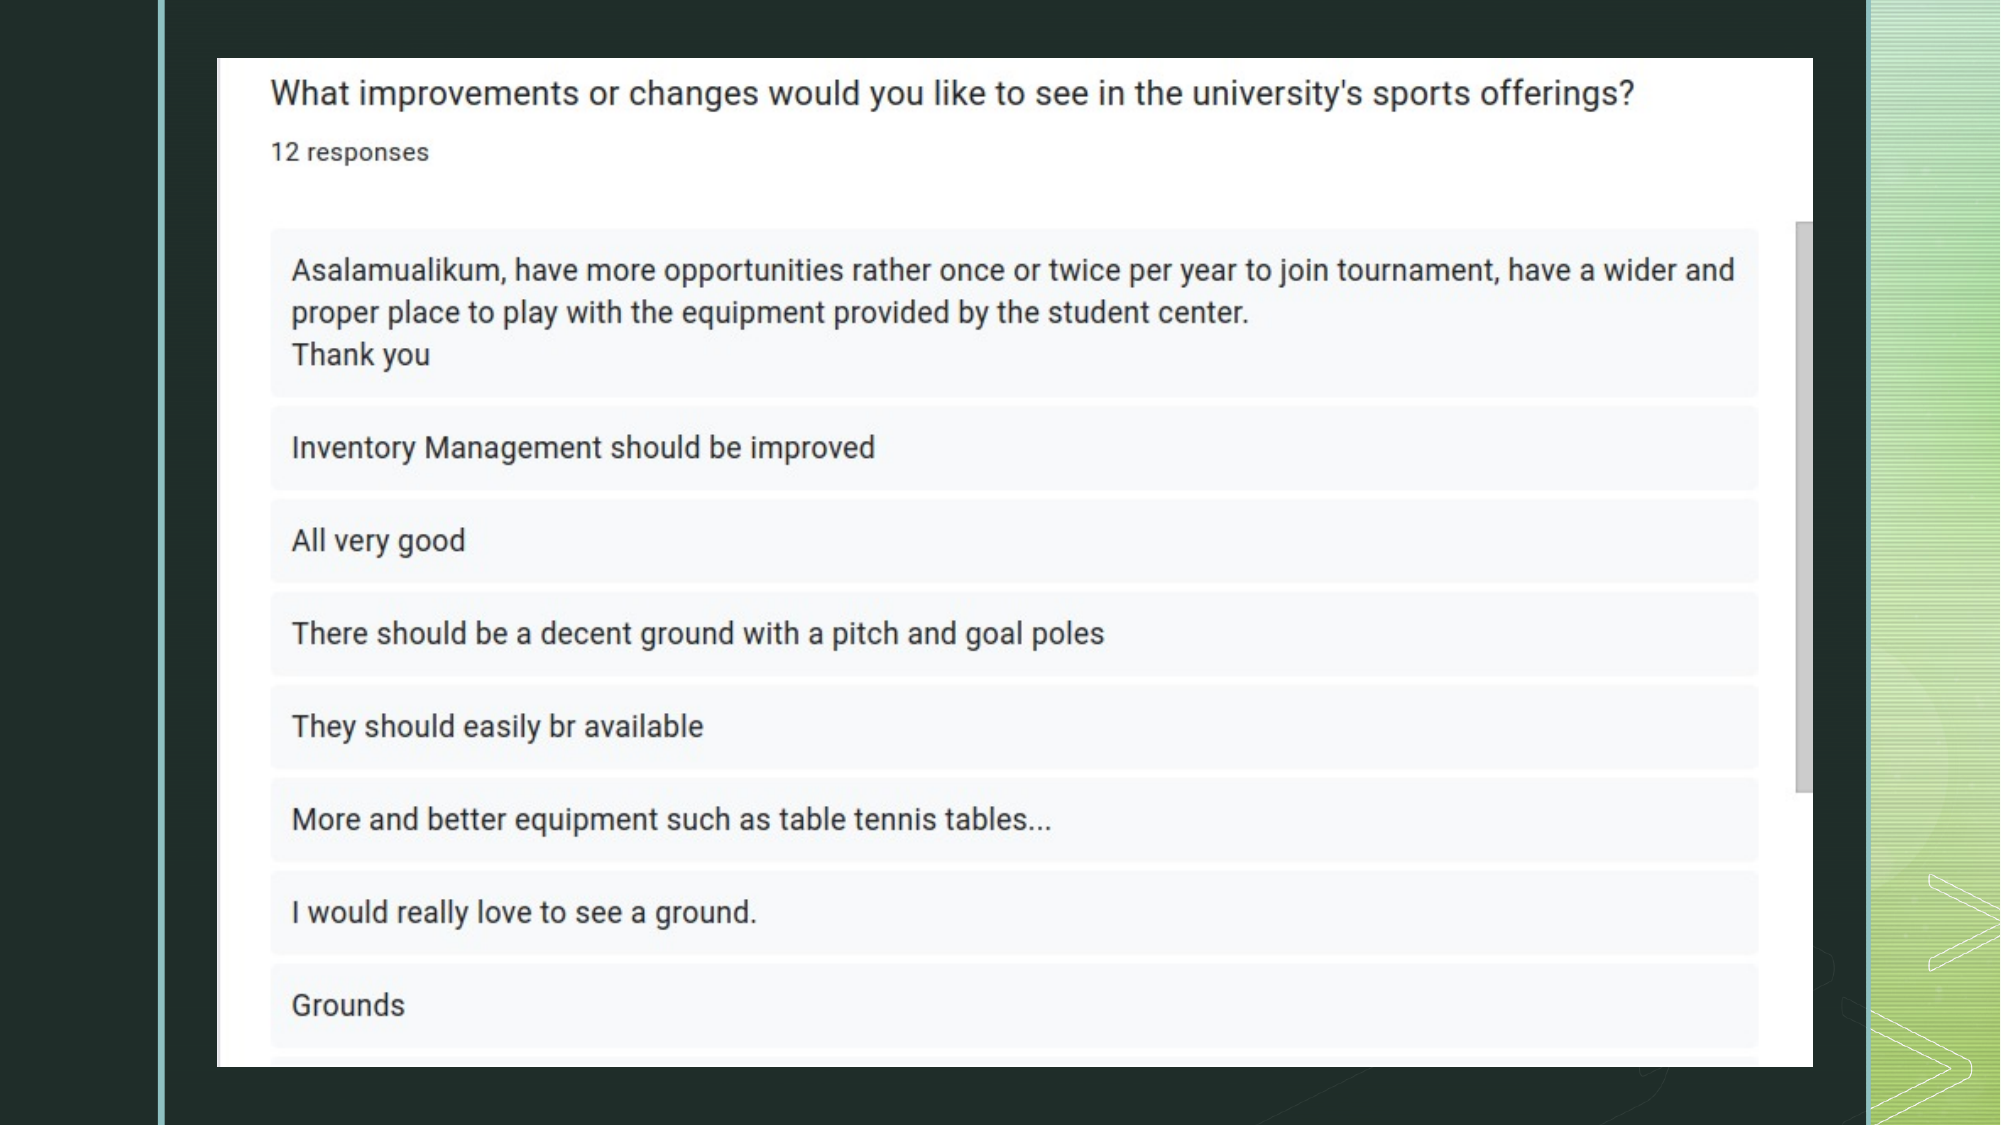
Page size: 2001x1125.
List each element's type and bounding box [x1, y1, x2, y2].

list [217, 58, 1813, 1068]
picture [0, 0, 2001, 1125]
